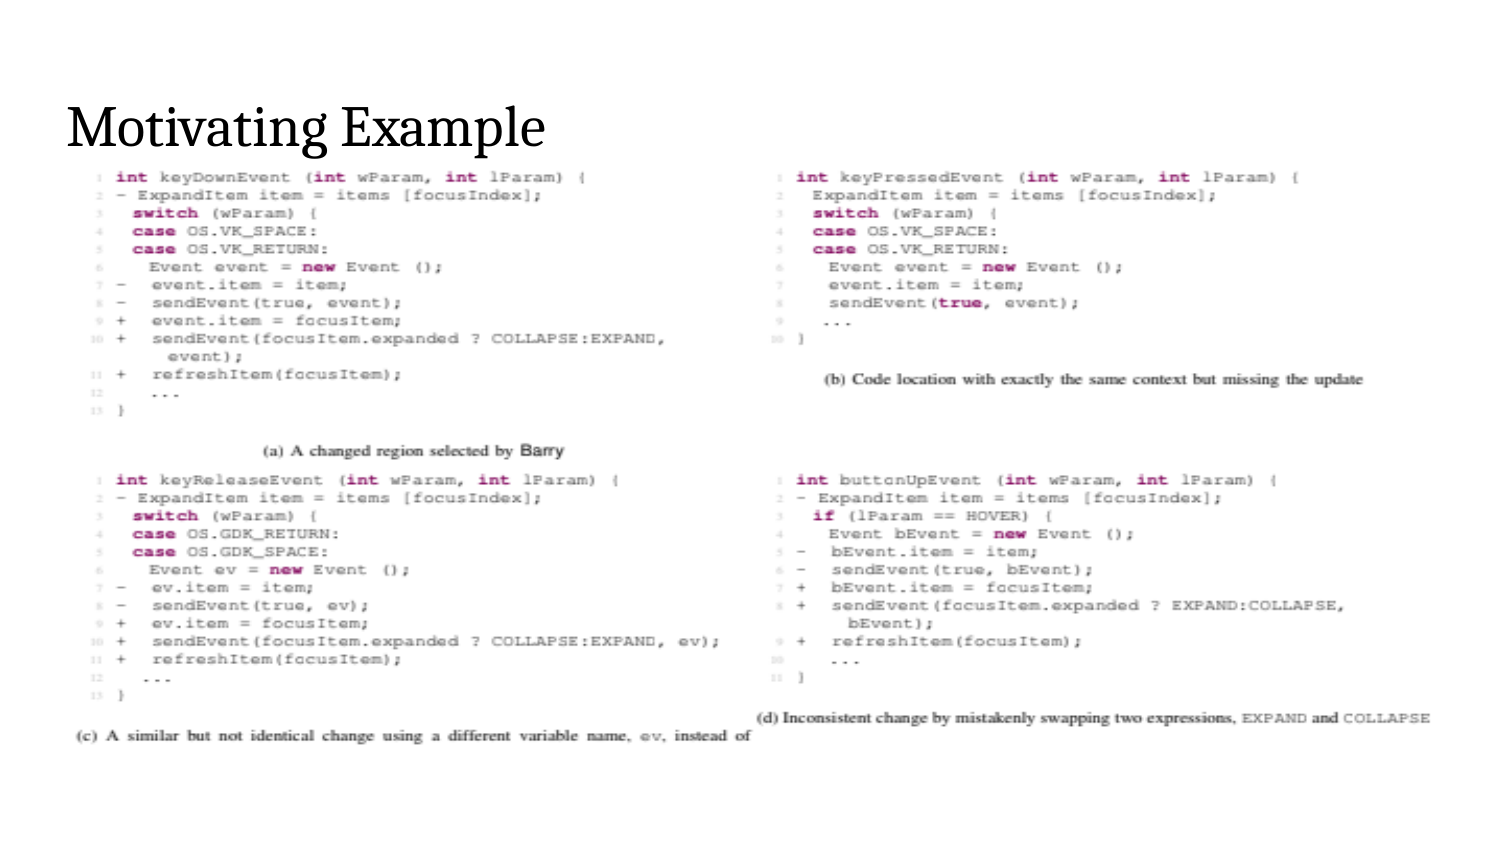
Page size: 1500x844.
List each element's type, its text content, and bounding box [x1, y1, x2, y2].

picture [40, 166, 1450, 750]
title Motivating Example [51, 72, 1449, 166]
